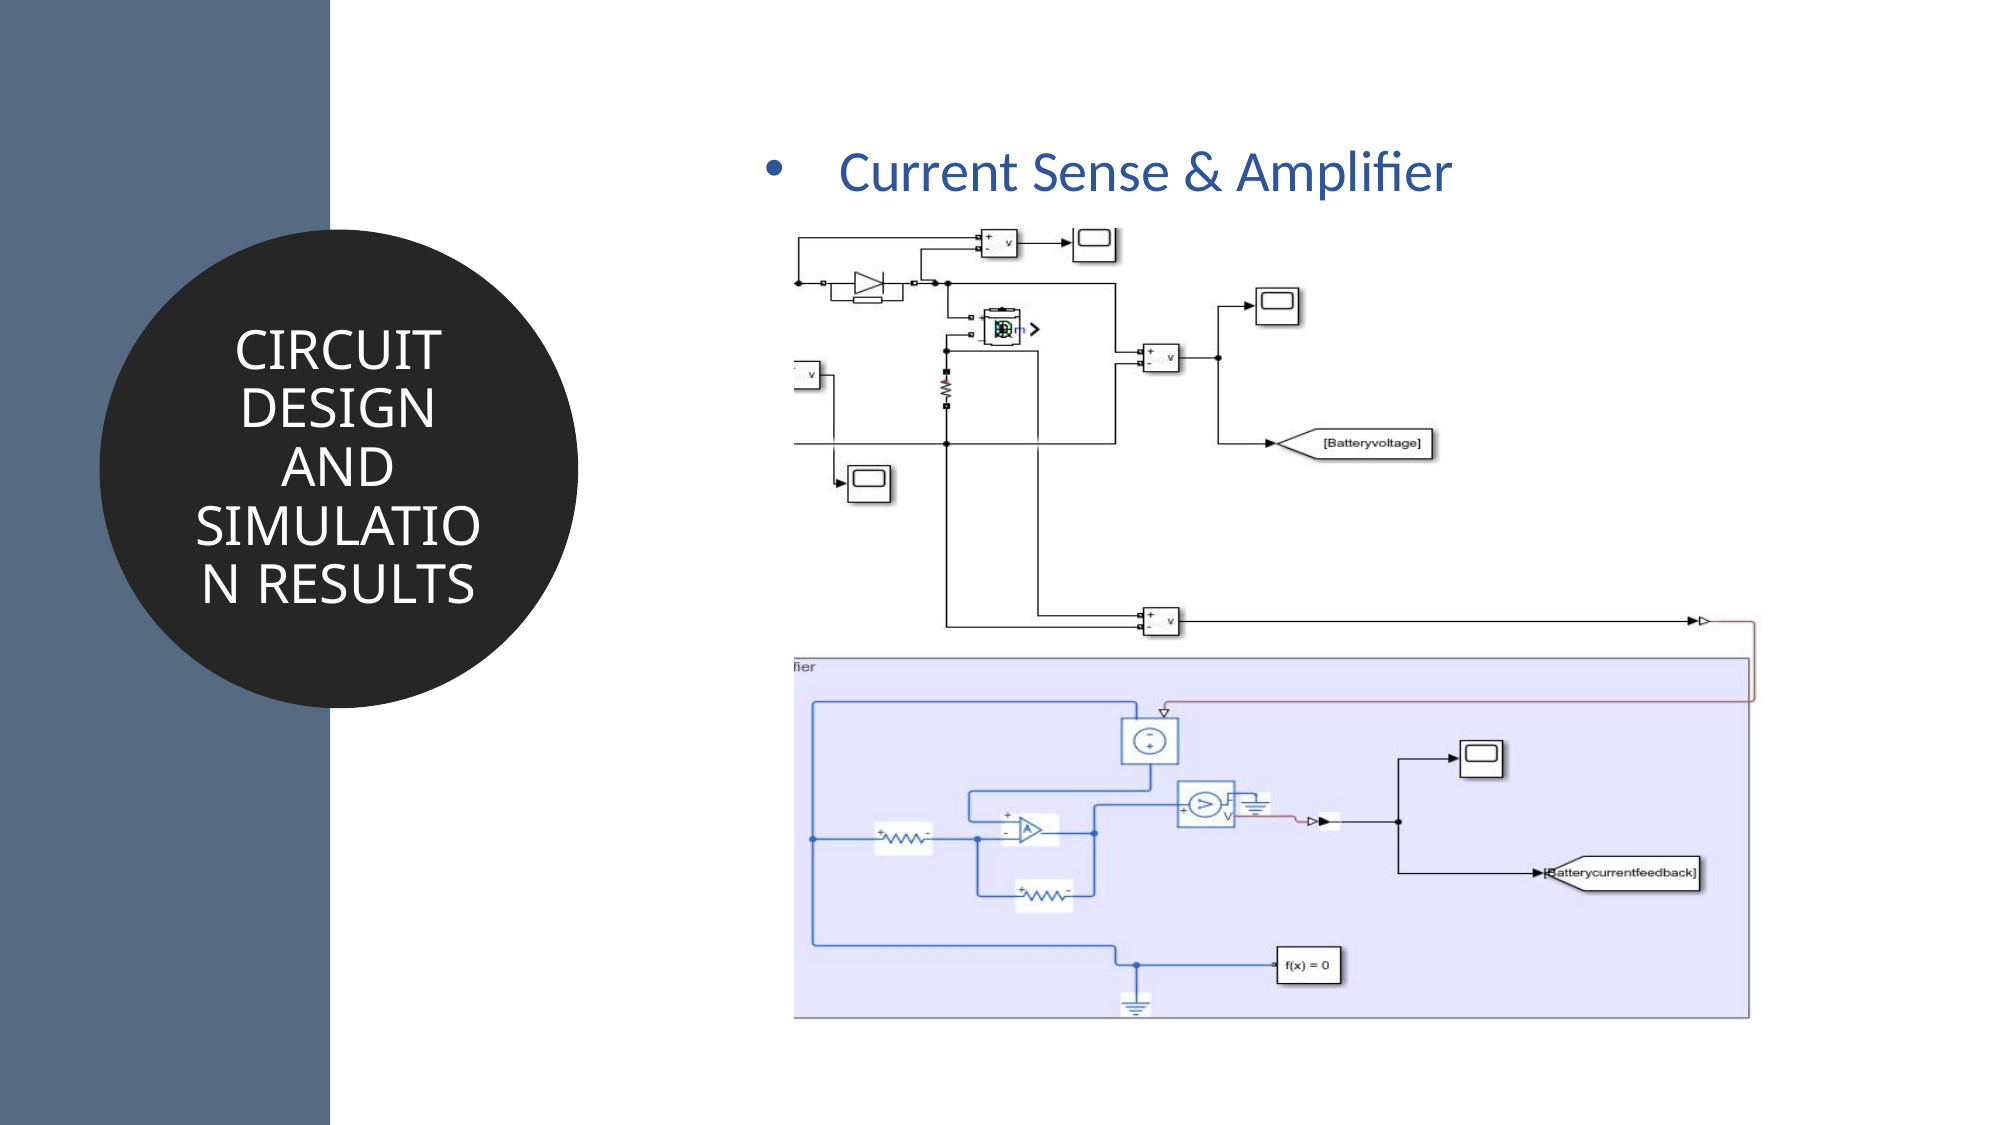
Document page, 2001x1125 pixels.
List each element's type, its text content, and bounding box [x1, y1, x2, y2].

picture [794, 228, 1823, 1022]
text_box [0, 0, 331, 1125]
text_box Current Sense & Amplifier [749, 125, 1469, 211]
text_box CIRCUIT DESIGN AND SIMULATION RESULTS [113, 243, 564, 694]
